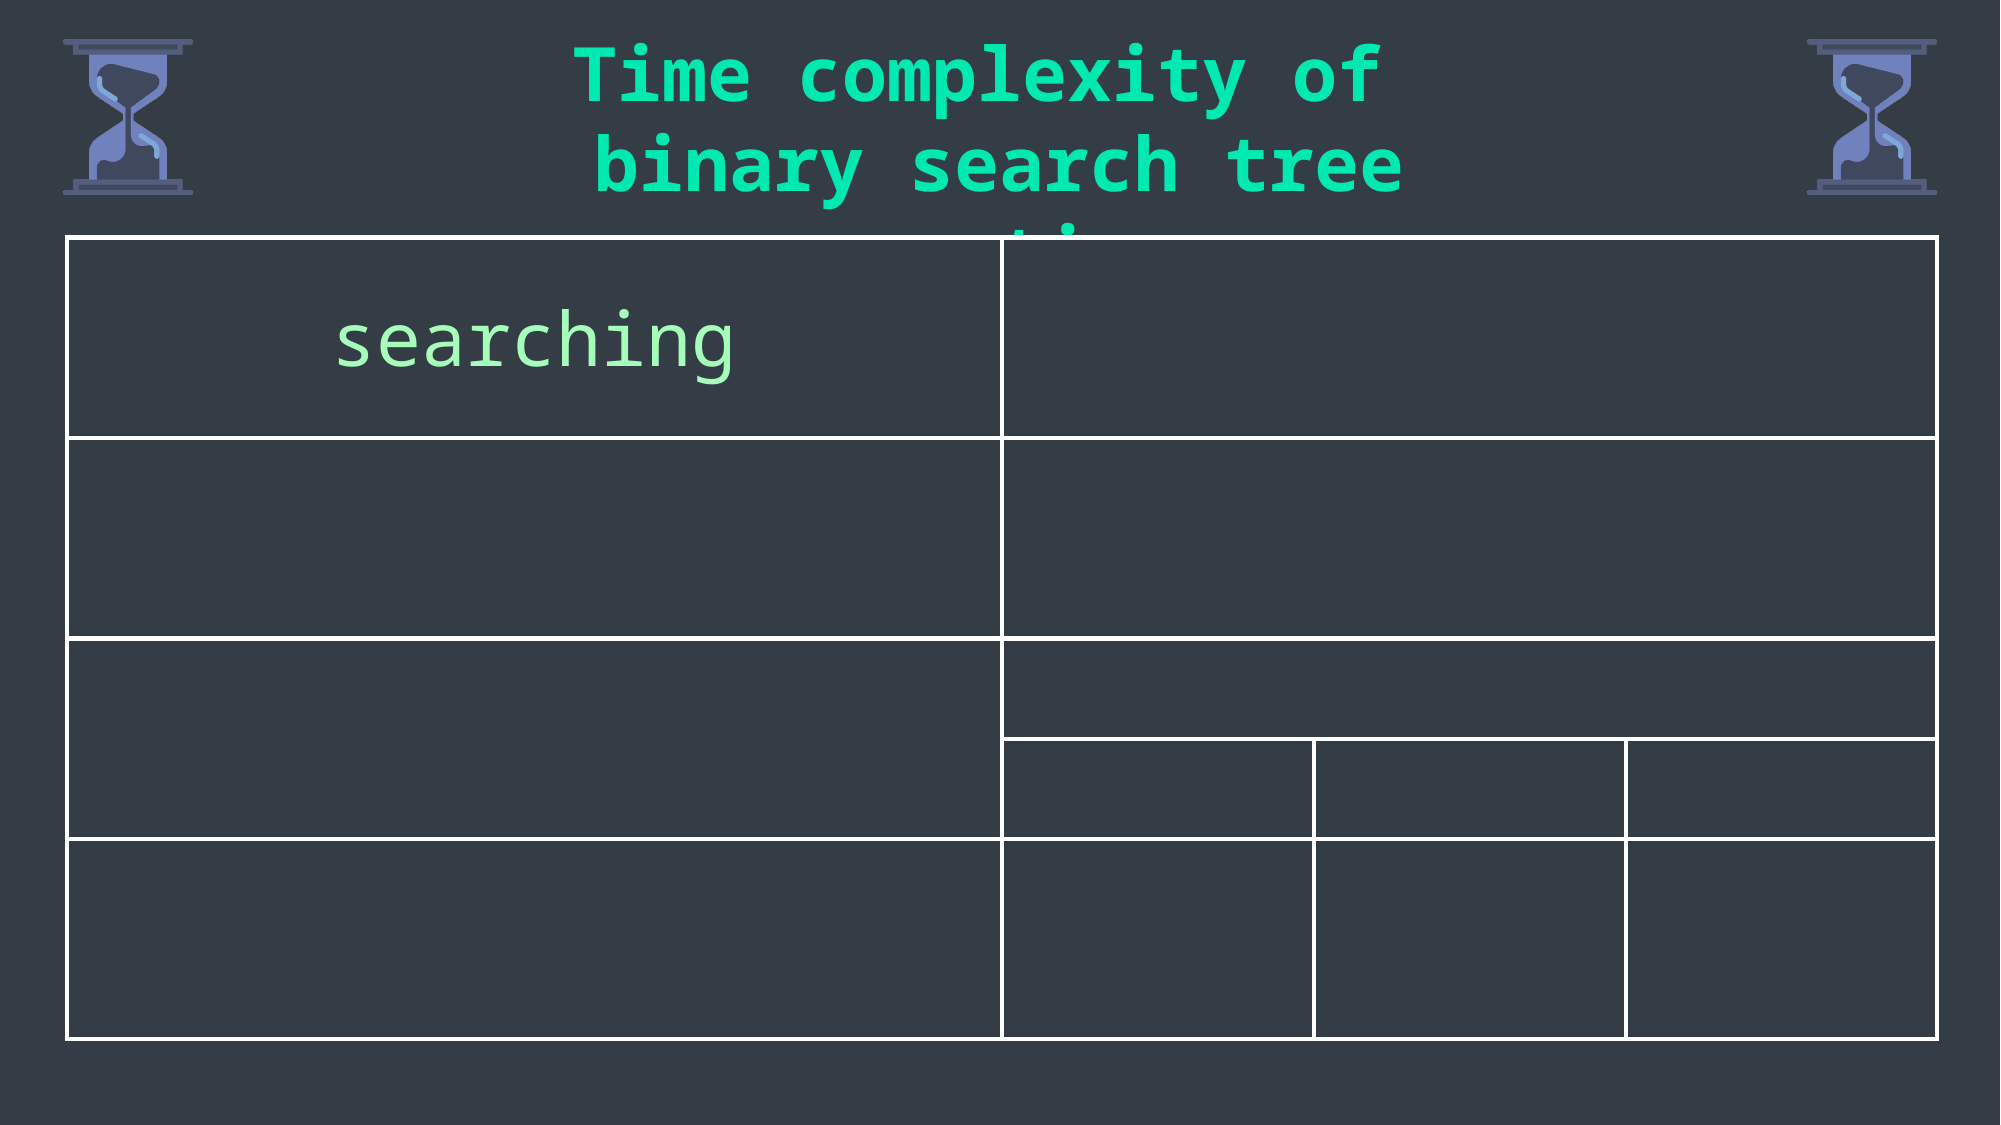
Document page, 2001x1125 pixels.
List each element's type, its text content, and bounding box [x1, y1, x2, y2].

picture [1806, 39, 1938, 195]
text_box Time complexity of binary search tree operations [355, 19, 1645, 235]
picture [62, 39, 194, 195]
